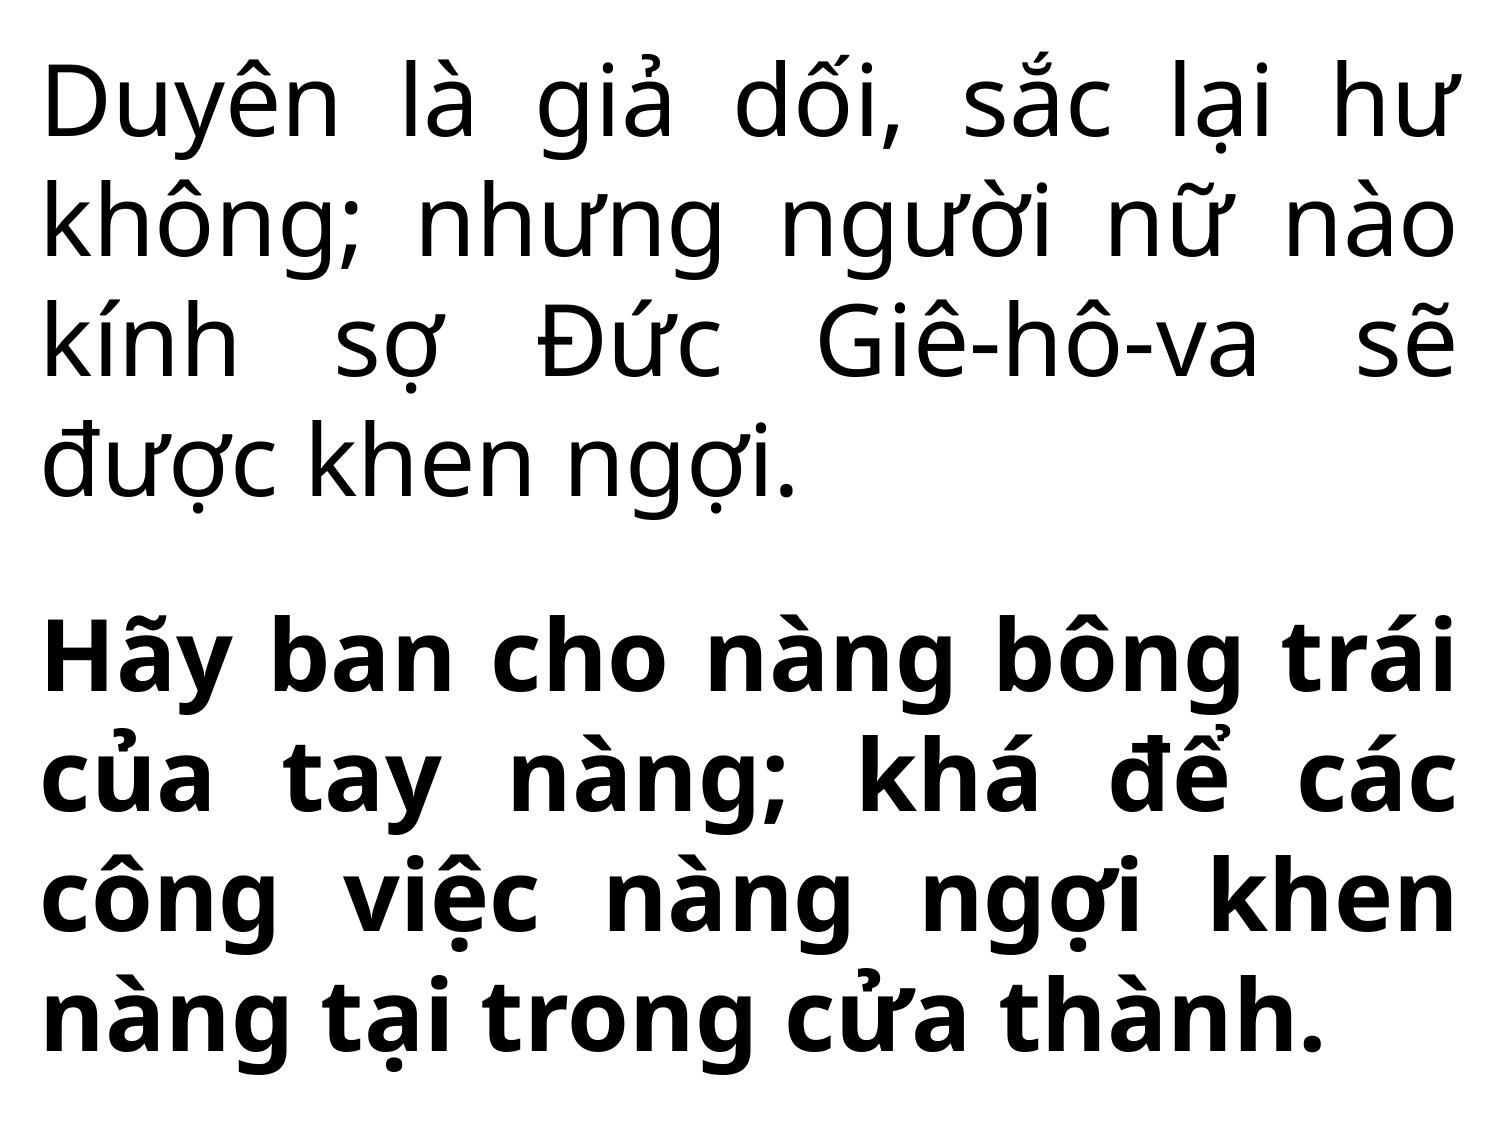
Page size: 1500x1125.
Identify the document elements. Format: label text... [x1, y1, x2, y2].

text_box Duyên là giả dối, sắc lại hư không; nhưng người nữ nào kính sợ Đức Giê-hô-va sẽ được khen ngợi. Hãy ban cho nàng bông trái của tay nàng; khá để các công việc nàng ngợi khen nàng tại trong cửa thành. [24, 29, 1475, 1125]
